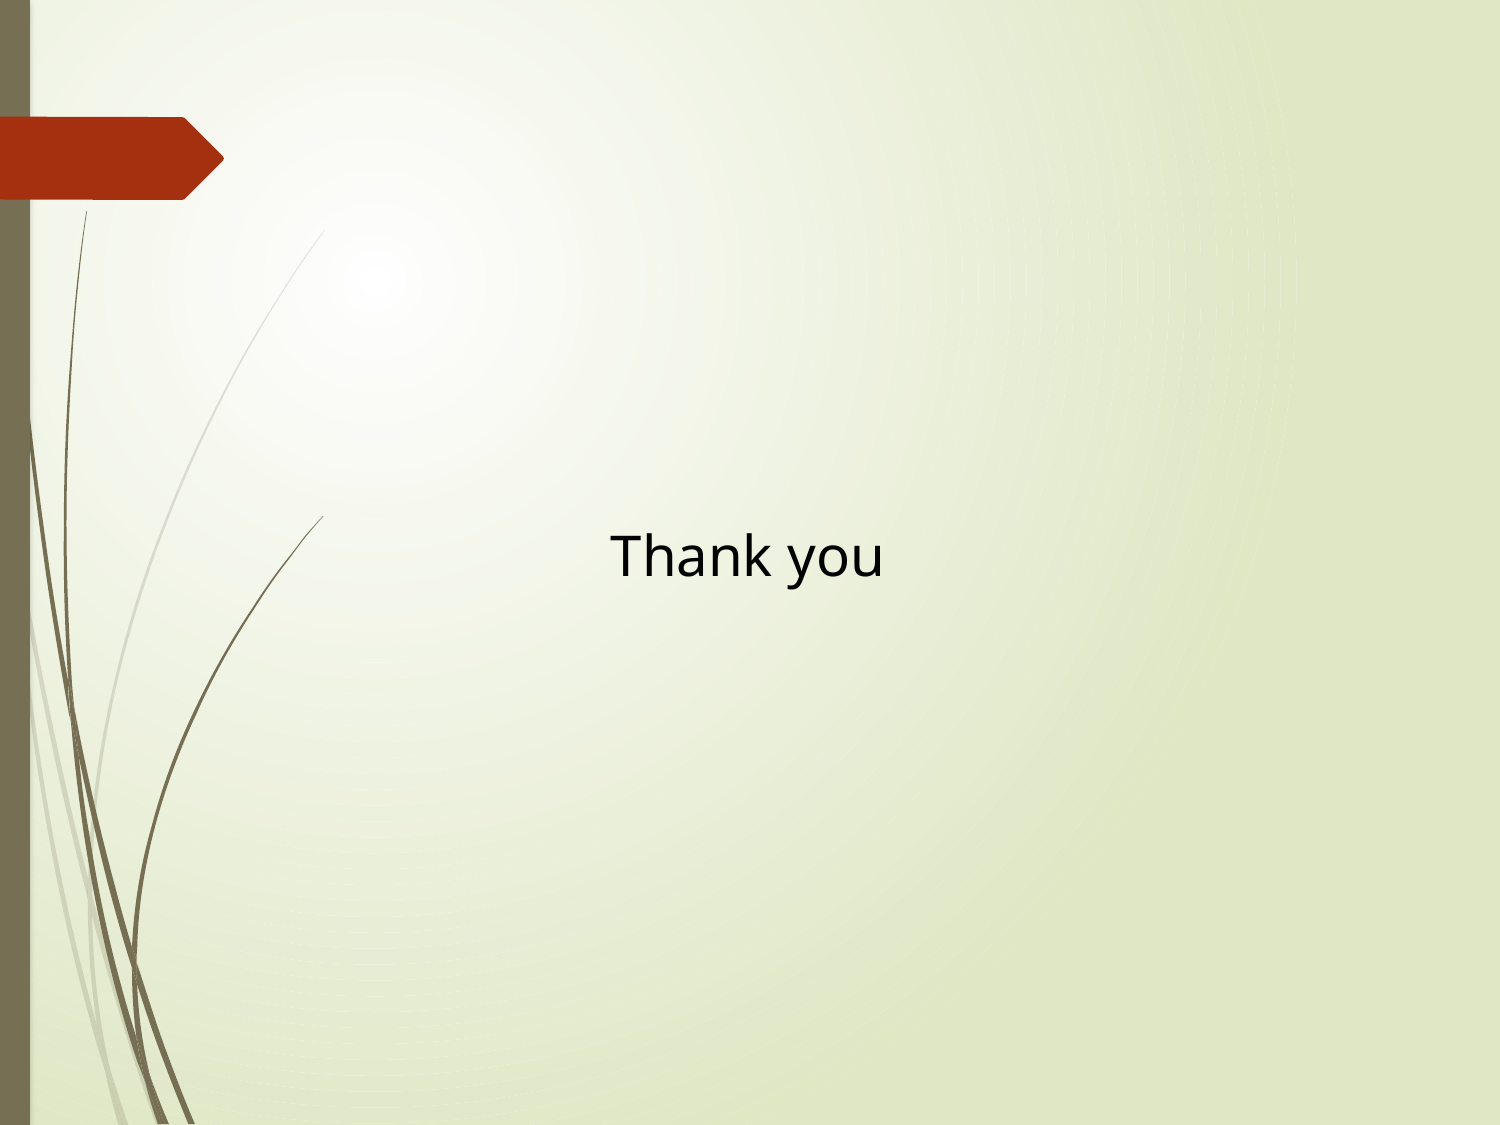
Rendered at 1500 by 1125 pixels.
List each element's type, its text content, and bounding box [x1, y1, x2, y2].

text_box Thank you [596, 512, 901, 595]
